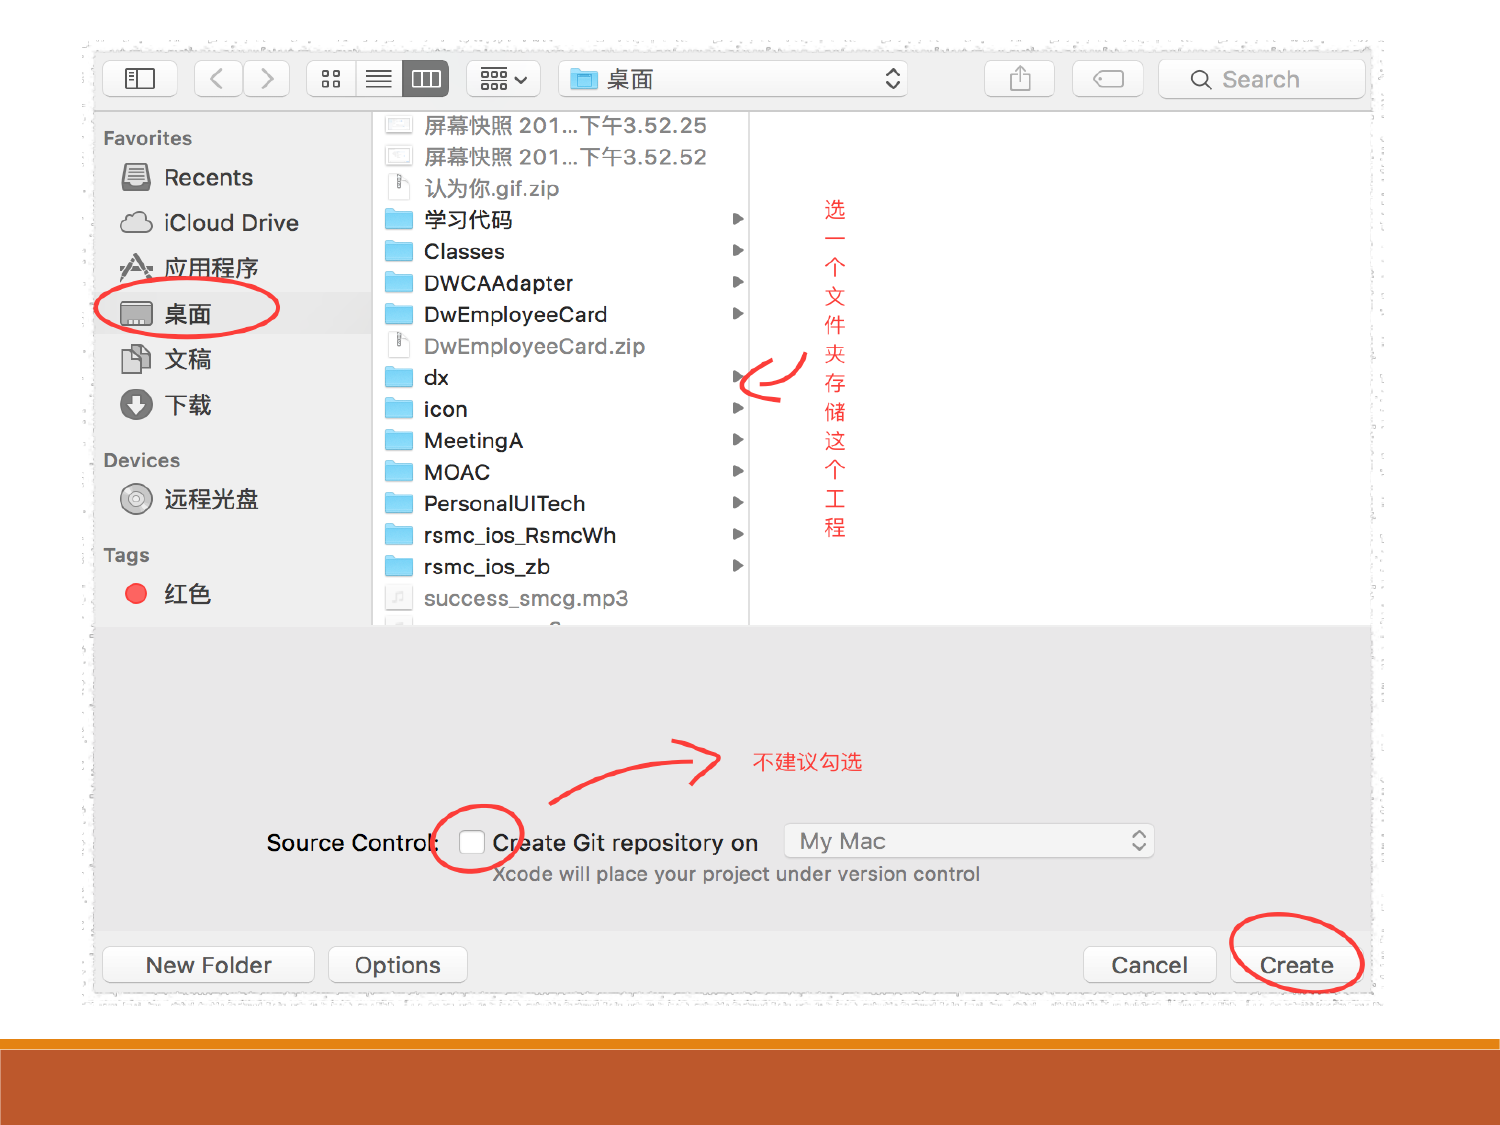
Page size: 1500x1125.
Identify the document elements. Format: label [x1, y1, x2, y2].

text_box [82, 39, 1385, 1007]
